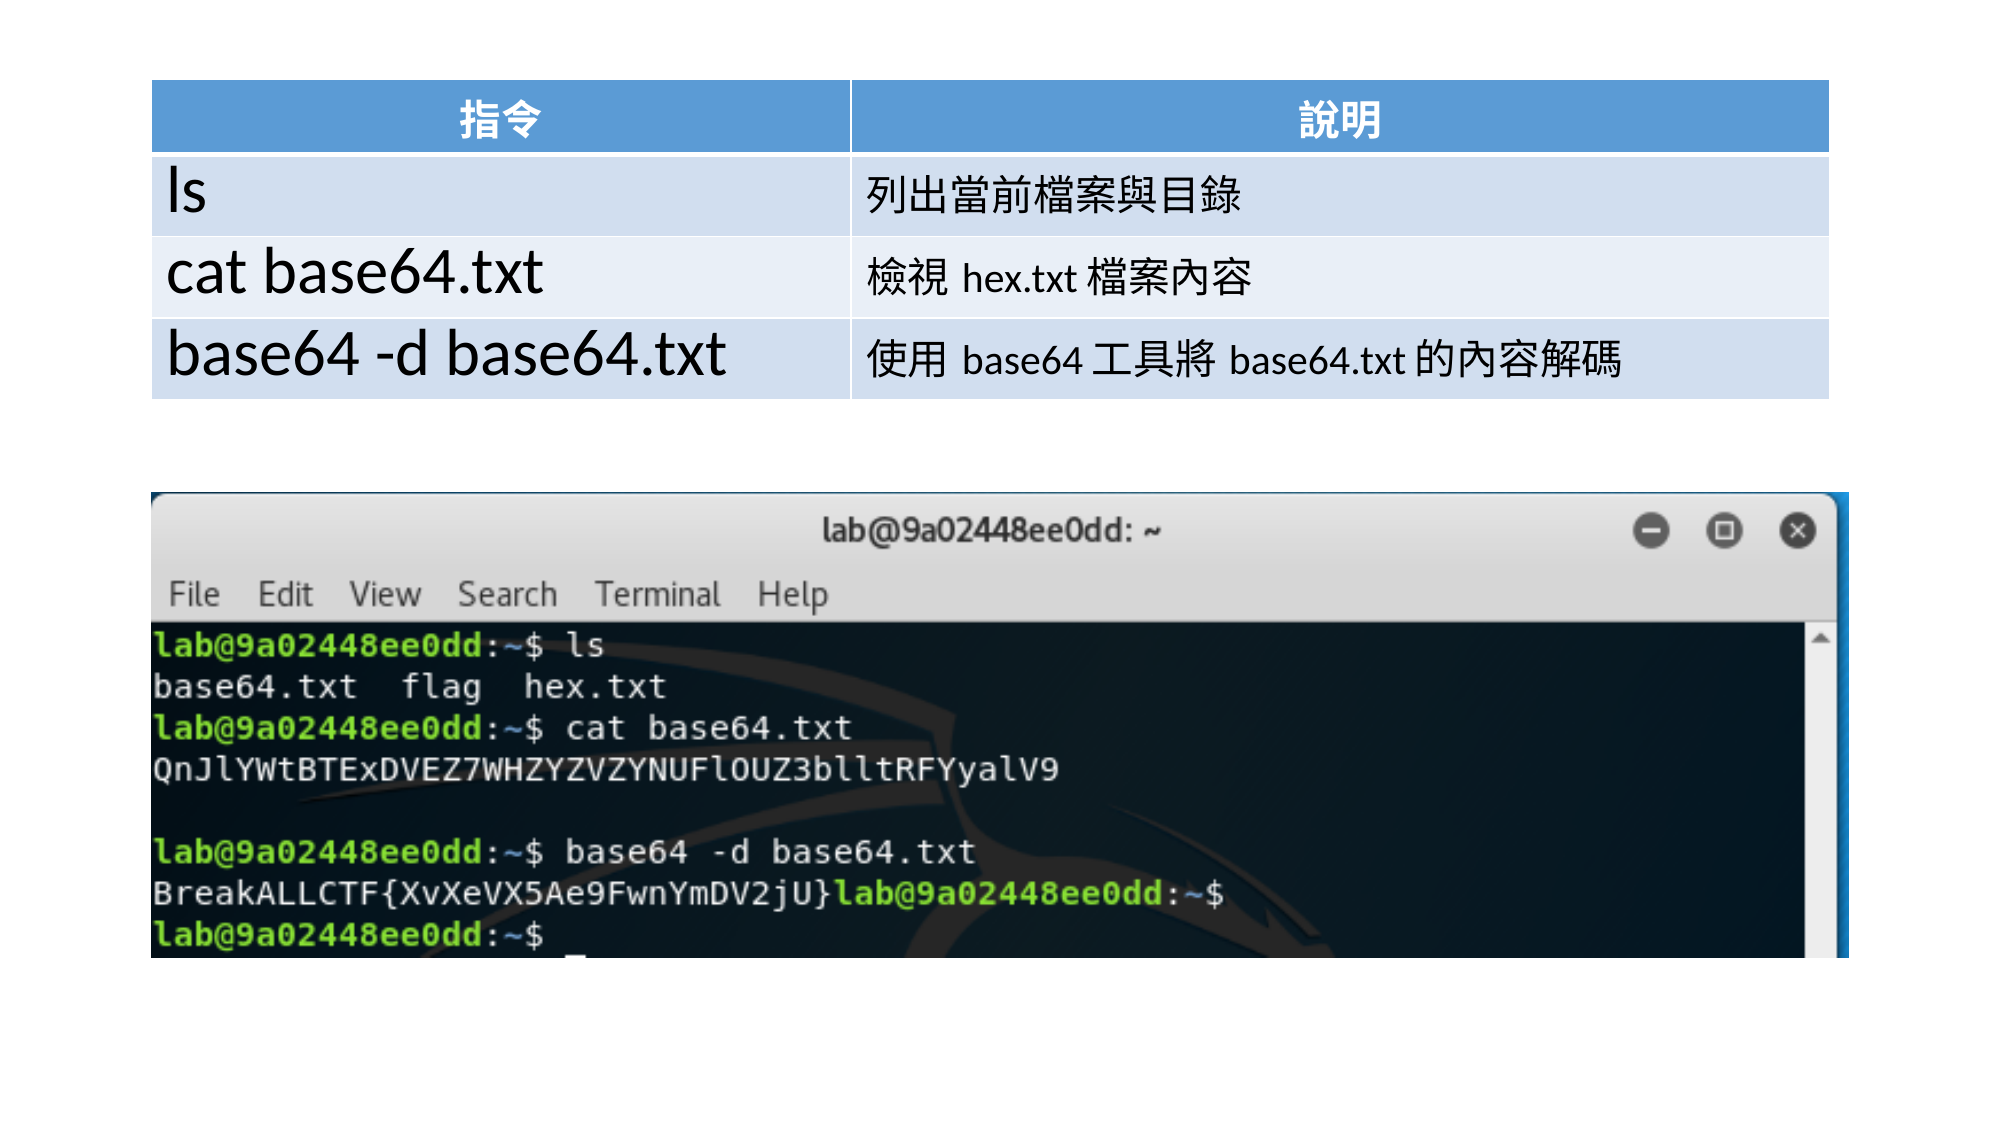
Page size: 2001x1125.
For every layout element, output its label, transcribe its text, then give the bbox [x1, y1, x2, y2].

table_cell cat base64.txt [152, 237, 850, 317]
table_header 指令 [152, 80, 850, 152]
table_cell ls [152, 157, 850, 236]
table_cell 使用base64工具將base64.txt的內容解碼 [852, 319, 1829, 399]
table_cell base64 -d base64.txt [152, 319, 850, 399]
picture [151, 492, 1849, 959]
table_cell 檢視hex.txt檔案內容 [852, 237, 1829, 317]
table_header 說明 [852, 80, 1829, 152]
table_cell 列出當前檔案與目錄 [852, 157, 1829, 236]
